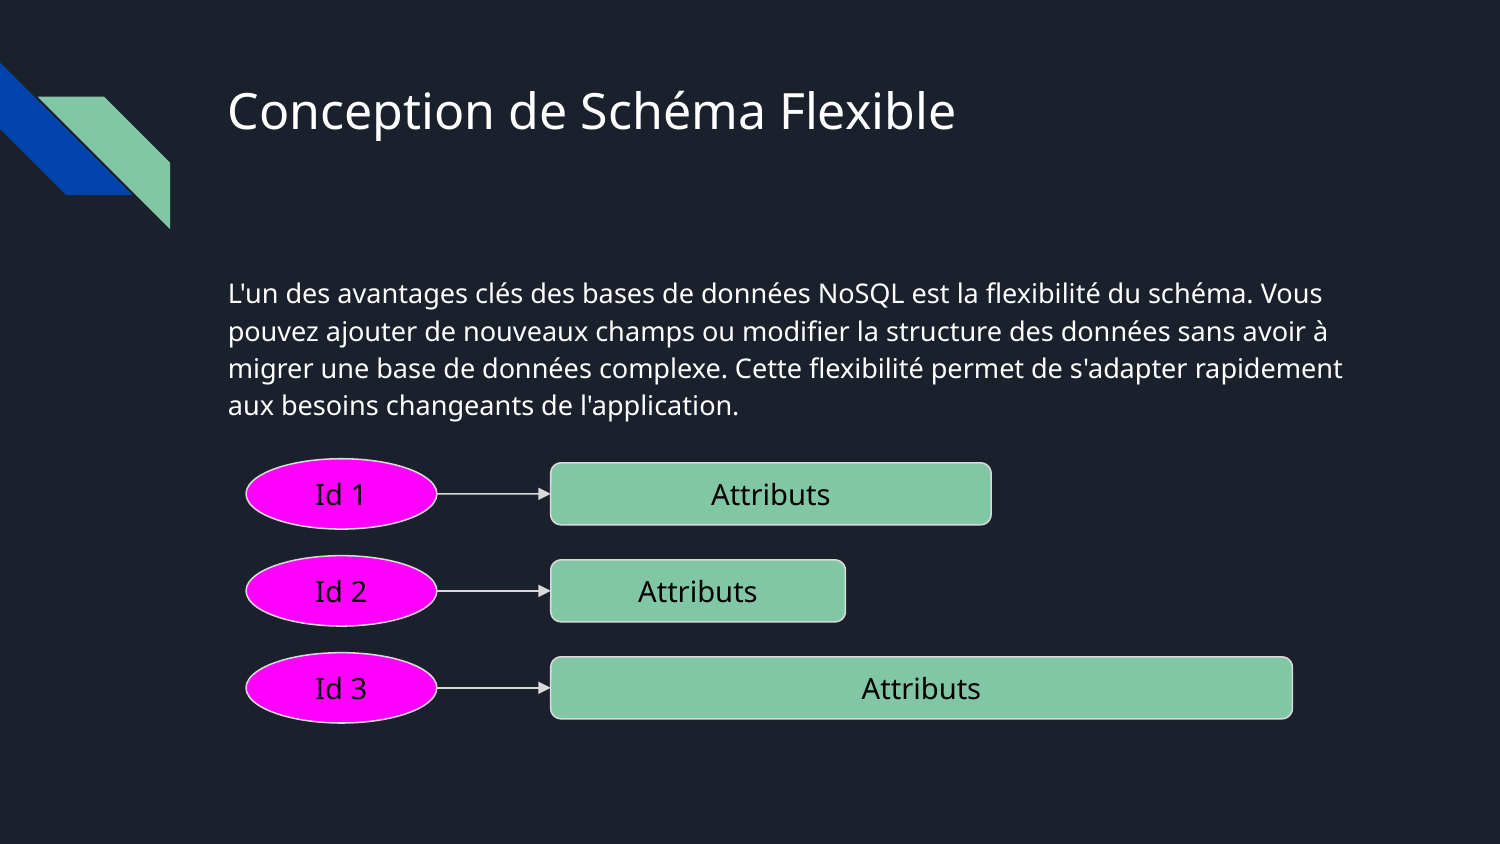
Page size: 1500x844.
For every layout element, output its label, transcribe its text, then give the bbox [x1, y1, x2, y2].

text_box Attributs [550, 559, 846, 622]
text_box Id 2 [246, 555, 437, 627]
list L'un des avantages clés des bases de données NoSQL est la flexibilité du schéma. Vous pouvez ajouter de nouveaux champs ou modifier la structure des données sans avoir à migrer une base de données complexe. Cette flexibilité permet de s'adapter rapidement aux besoins changeants de l'application. [212, 257, 1368, 459]
text_box Attributs [550, 462, 992, 525]
text_box Attributs [550, 656, 1293, 719]
text_box Id 1 [246, 458, 437, 530]
text_box Id 3 [246, 652, 437, 724]
title Conception de Schéma Flexible [212, 64, 1368, 215]
